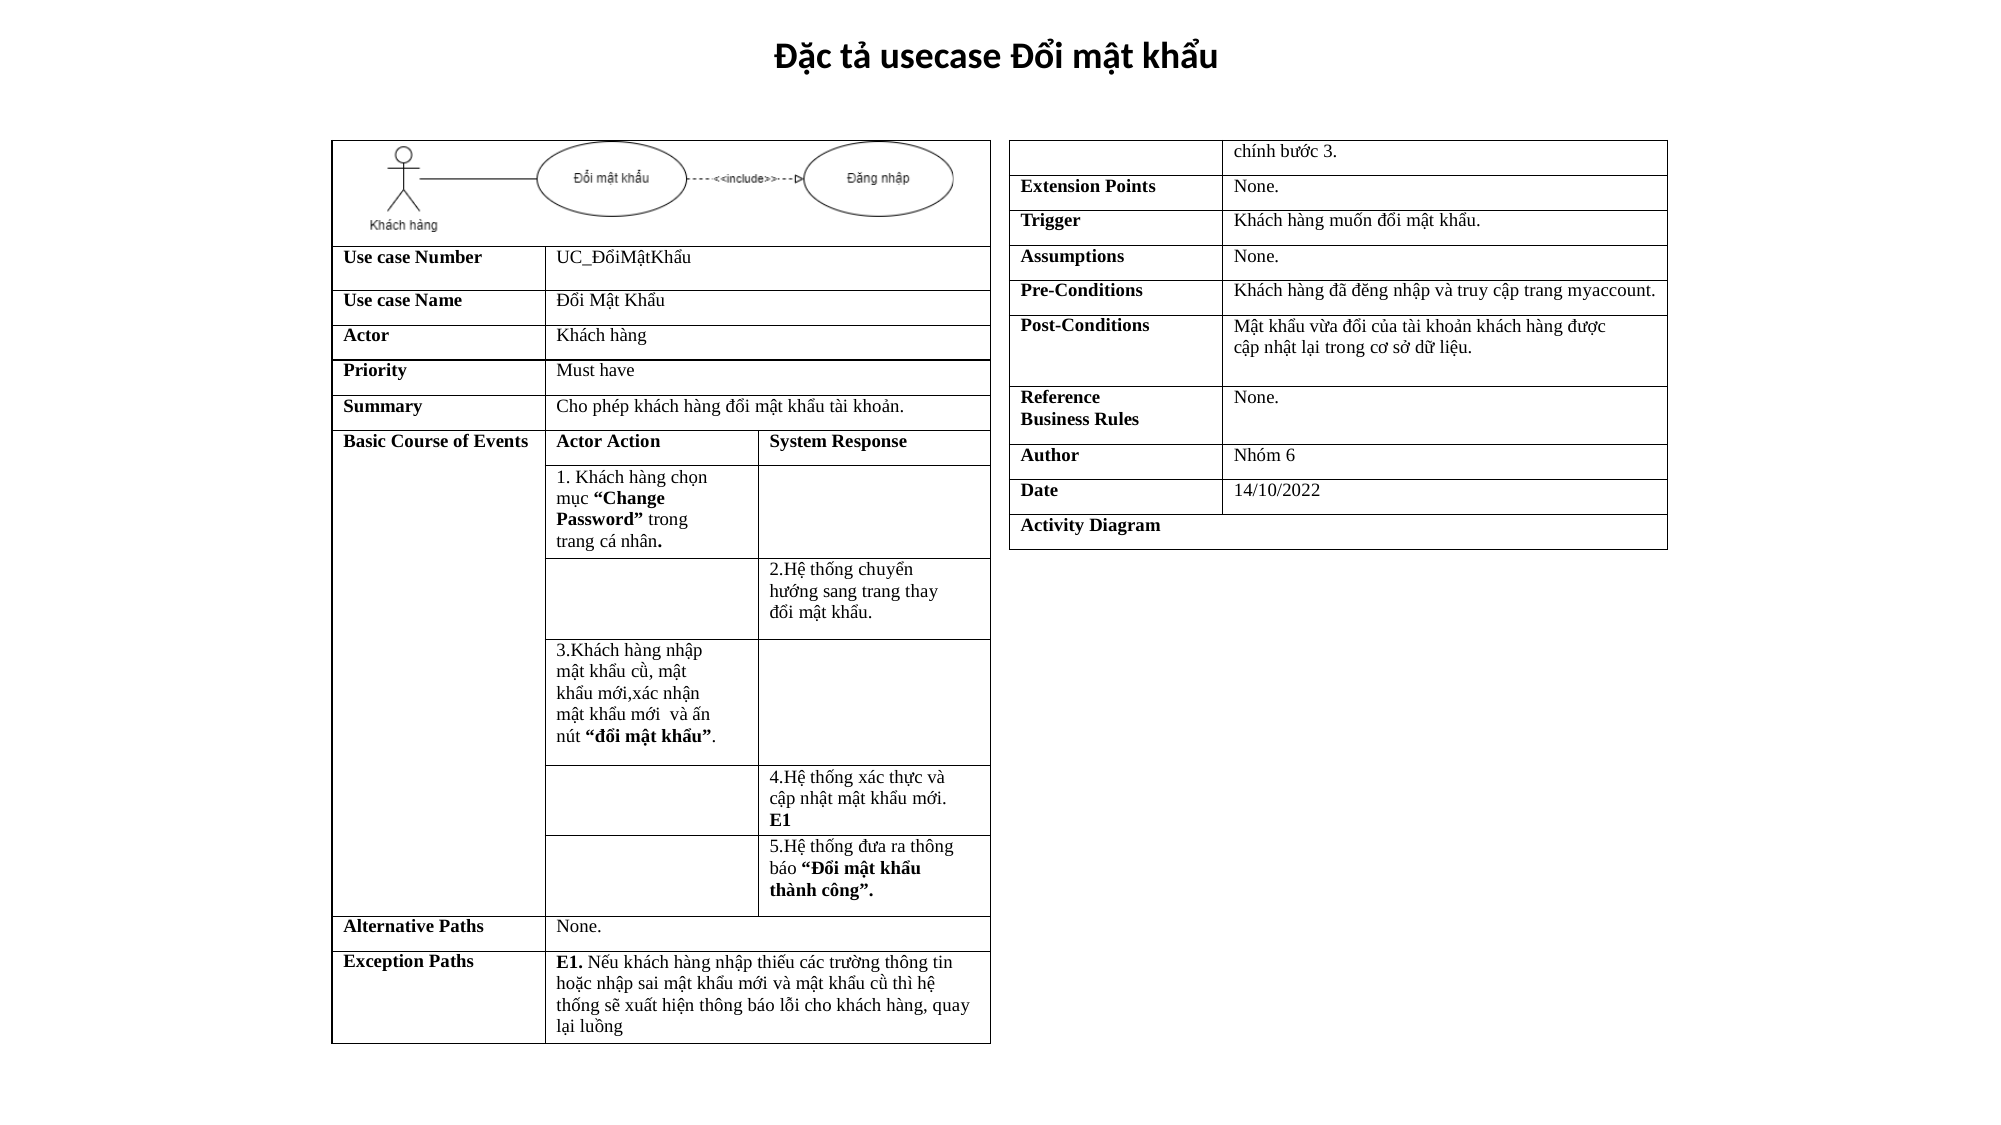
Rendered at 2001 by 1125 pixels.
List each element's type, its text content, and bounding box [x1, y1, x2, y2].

table_cell Nhóm 6 [1223, 445, 1667, 479]
table_cell Khách hàng [546, 326, 990, 359]
table_cell 3.Khách hàng nhập mật khẩu cǜ, mật khẩu mới,xác nhận mật khẩu mới và ấn nút “đổi mật khẩu”. [546, 640, 758, 765]
table_cell Đổi Mật Khẩu [546, 291, 990, 325]
table_cell [759, 466, 990, 558]
table_cell [546, 766, 758, 835]
table_cell Basic Course of Events [333, 431, 545, 916]
table_cell System Response [759, 431, 990, 465]
table_cell Extension Points [1010, 176, 1222, 210]
table_cell Use case Name [333, 291, 545, 325]
table_cell Pre-Conditions [1010, 281, 1222, 315]
table_header [333, 141, 990, 246]
table_cell Mật khẩu vừa đổi của tài khoản khách hàng được cập nhật lại trong cơ sở dữ liệu. [1223, 316, 1667, 386]
table_cell Khách hàng muốn đổi mật khẩu. [1223, 211, 1667, 245]
table_cell None. [1223, 176, 1667, 210]
table_cell [546, 559, 758, 639]
table_cell Actor [333, 326, 545, 359]
table_cell Use case Number [333, 247, 545, 290]
table_cell [759, 640, 990, 765]
table_cell [546, 836, 758, 916]
table_cell UC_ĐổiMậtKhẩu [546, 247, 990, 290]
table_cell Date [1010, 480, 1222, 514]
table_cell Cho phép khách hàng đổi mật khẩu tài khoản. [546, 396, 990, 430]
table_cell 2.Hệ thống chuyển hướng sang trang thay đổi mật khẩu. [759, 559, 990, 639]
table_cell Trigger [1010, 211, 1222, 245]
table_cell 14/10/2022 [1223, 480, 1667, 514]
table_cell Must have [546, 361, 990, 395]
table_cell 4.Hệ thống xác thực và cập nhật mật khẩu mới. E1 [759, 766, 990, 835]
table_cell Actor Action [546, 431, 758, 465]
table_header [1010, 141, 1222, 175]
table_cell 5.Hệ thống đưa ra thông báo “Đổi mật khẩu thành công”. [759, 836, 990, 916]
table_cell Alternative Paths [333, 917, 545, 951]
table_cell Khách hàng đã đĕng nhập và truy cập trang myaccount. [1223, 281, 1667, 315]
table_cell None. [546, 917, 990, 951]
table_cell Post-Conditions [1010, 316, 1222, 386]
table_cell Activity Diagram [1010, 515, 1667, 549]
table_cell Exception Paths [333, 952, 545, 1043]
table_cell E1. Nếu khách hàng nhập thiếu các trường thông tin hoặc nhập sai mật khẩu mới và mật khẩu cǜ thì hệ thống sẽ xuất hiện thông báo lỗi cho khách hàng, quay lại luồng [546, 952, 990, 1043]
table_cell Author [1010, 445, 1222, 479]
table_cell Summary [333, 396, 545, 430]
table_header chính bước 3. [1223, 141, 1667, 175]
table_cell None. [1223, 246, 1667, 280]
table_cell None. [1223, 387, 1667, 444]
table_cell Assumptions [1010, 246, 1222, 280]
table_cell Priority [333, 361, 545, 395]
text_box Đặc tả usecase Đổi mật khẩu [758, 23, 1242, 84]
table_cell Reference Business Rules [1010, 387, 1222, 444]
table_cell 1. Khách hàng chọn mục “Change Password” trong trang cá nhân. [546, 466, 758, 558]
